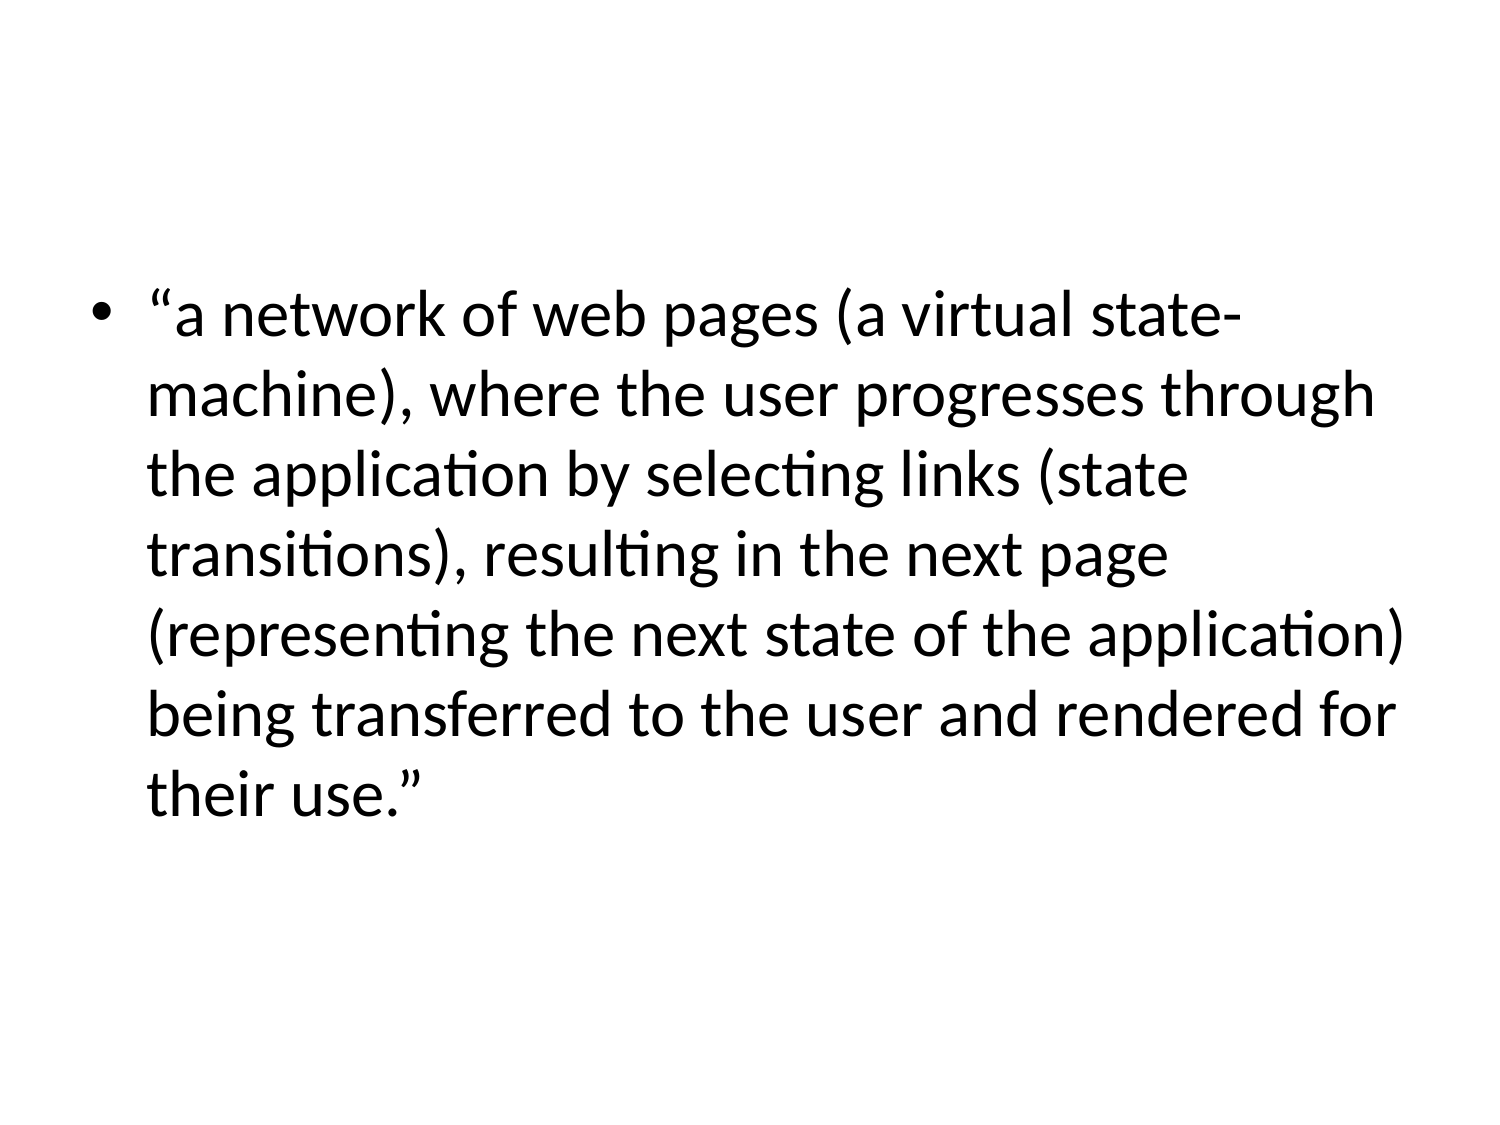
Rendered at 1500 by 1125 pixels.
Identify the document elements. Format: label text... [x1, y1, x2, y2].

list “a network of web pages (a virtual state-machine), where the user progresses through the application by selecting links (state transitions), resulting in the next page (representing the next state of the application) being transferred to the user and rendered for their use.” [75, 262, 1425, 1005]
